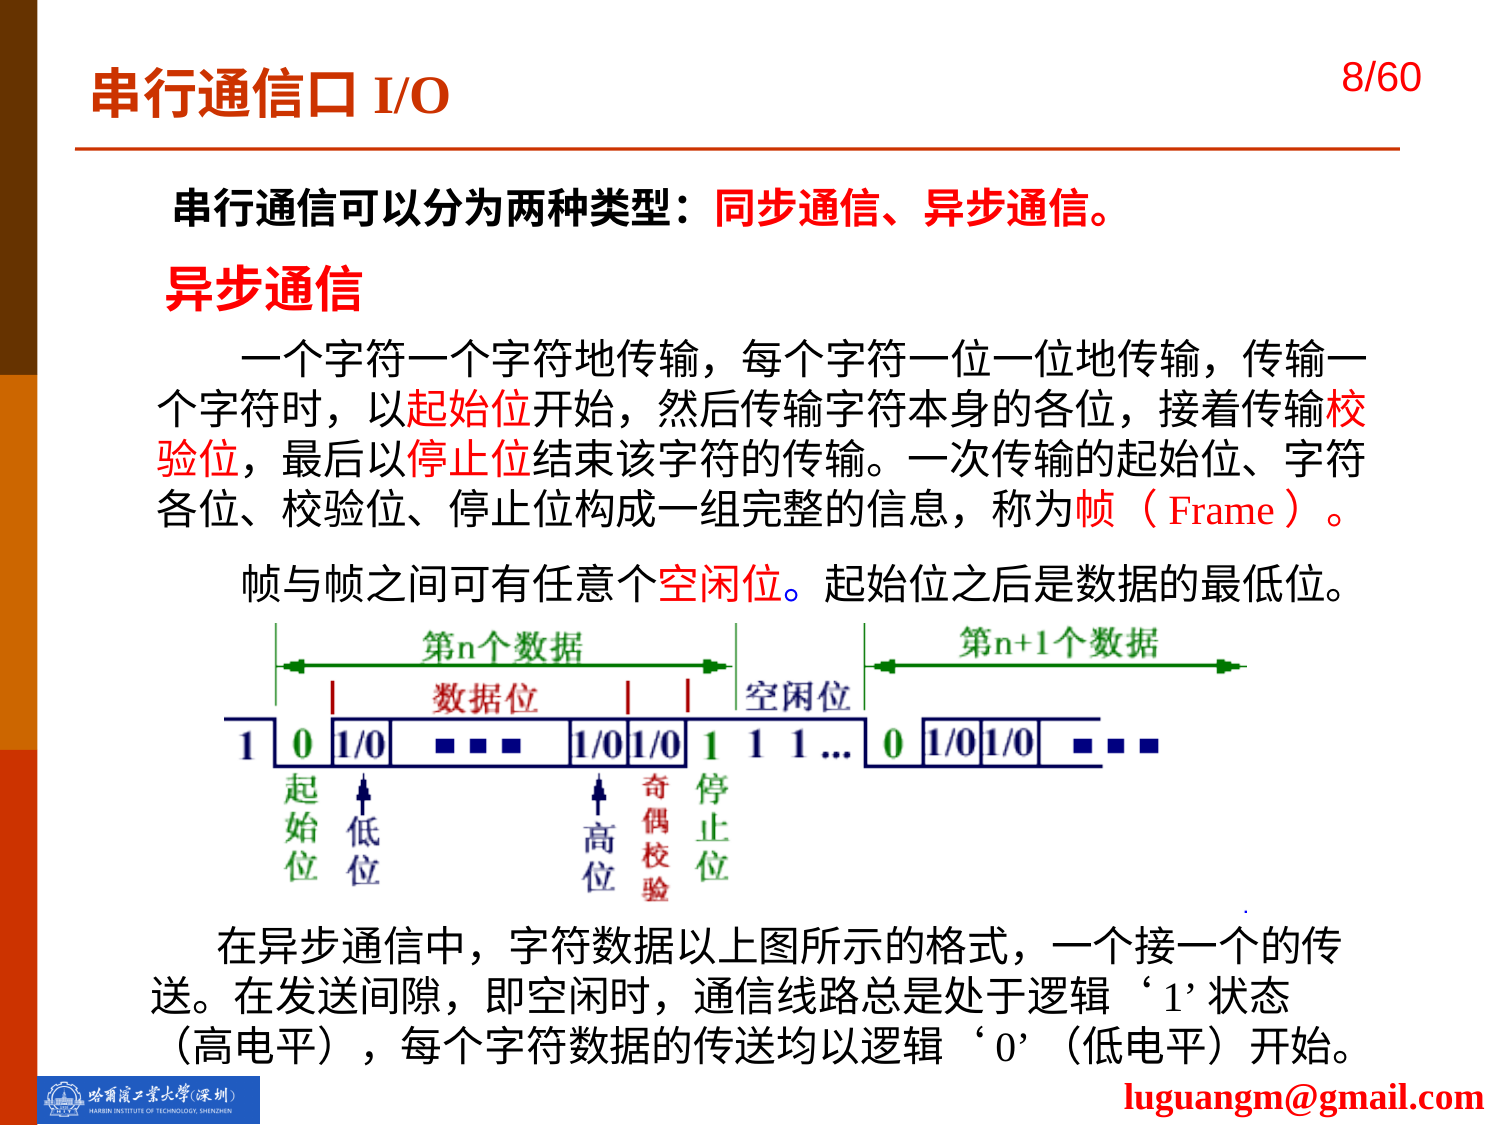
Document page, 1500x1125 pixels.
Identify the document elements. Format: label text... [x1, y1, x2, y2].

picture [37, 1076, 260, 1124]
text_box 在异步通信中，字符数据以上图所示的格式，一个接一个的传送。在发送间隙，即空闲时，通信线路总是处于逻辑‘1’状态（高电平），每个字符数据的传送均以逻辑‘0’（低电平）开始。 [135, 912, 1382, 1078]
text_box 串行通信口I/O [74, 52, 1123, 132]
text_box 异步通信 [150, 249, 380, 325]
text_box 串行通信可以分为两种类型：同步通信、异步通信。 [156, 174, 1147, 240]
picture [224, 623, 1247, 913]
text_box 一个字符一个字符地传输，每个字符一位一位地传输，传输一个字符时，以起始位开始，然后传输字符本身的各位，接着传输校验位，最后以停止位结束该字符的传输。一次传输的起始位、字符各位、校验位、停止位构成一组完整的信息，称为帧（Frame）。 帧与帧之间可有任意个空闲位。起始位之后是数据的最低位。 [141, 325, 1408, 616]
